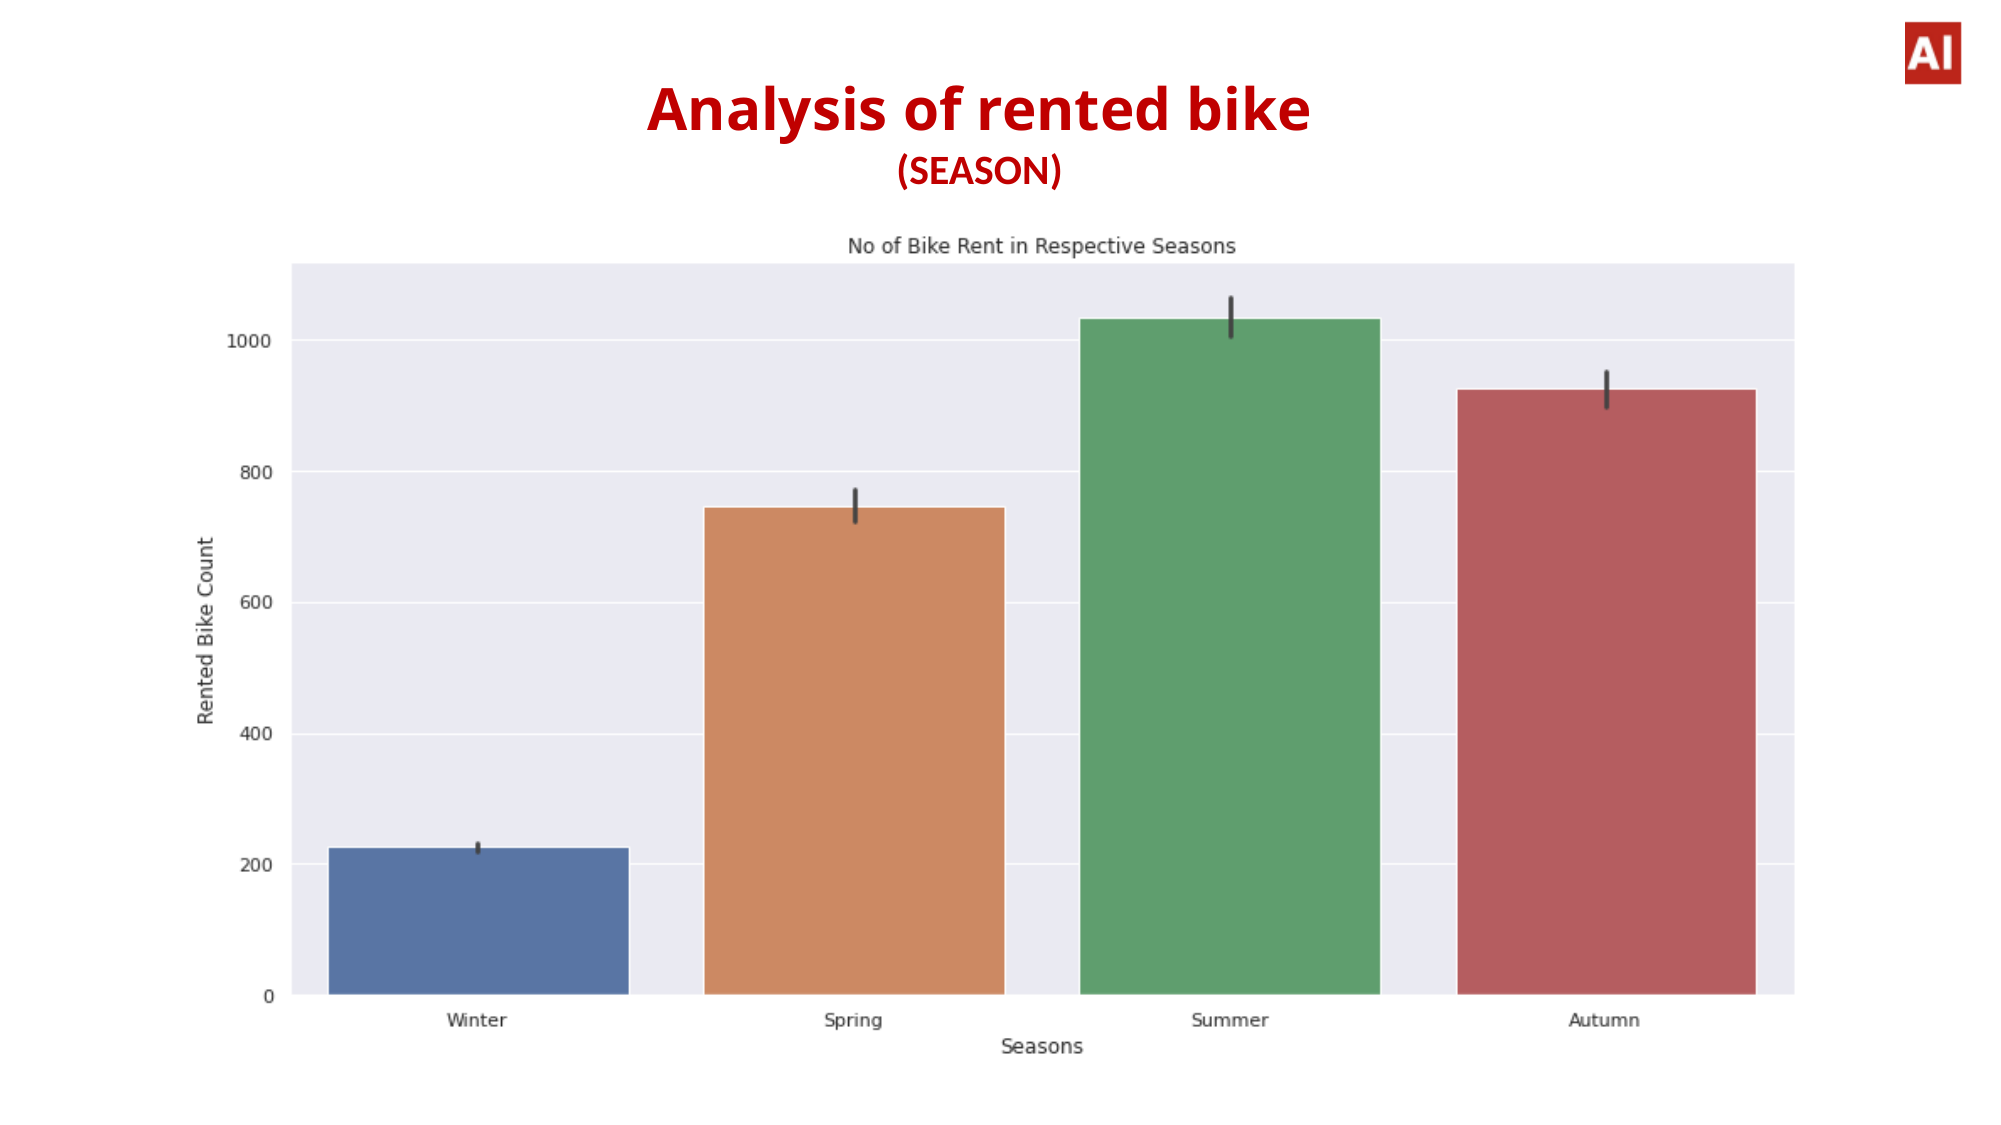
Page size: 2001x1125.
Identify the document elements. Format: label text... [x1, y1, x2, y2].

text_box Analysis of rented bike (SEASON) [479, 65, 1480, 200]
picture [186, 225, 1805, 1069]
picture [1905, 16, 1963, 86]
